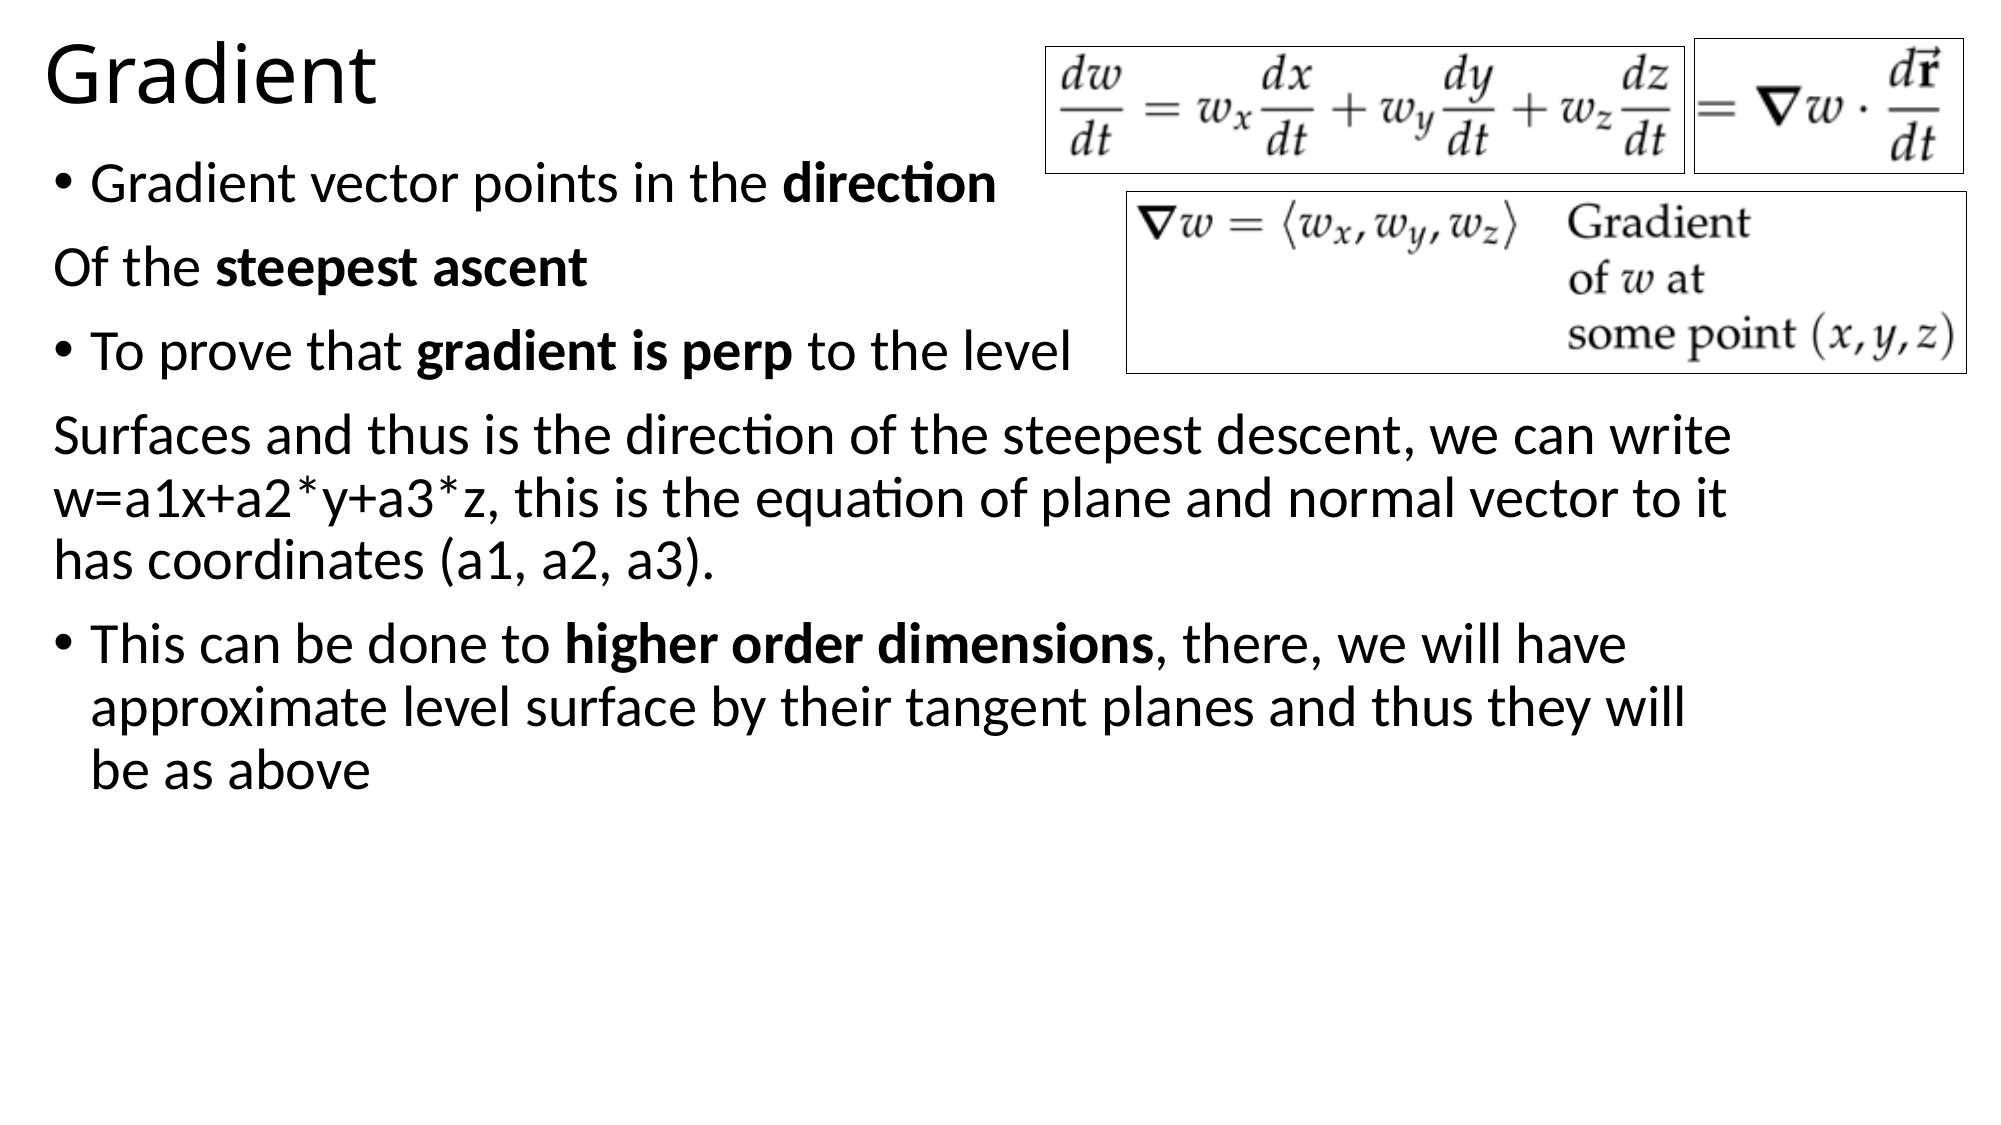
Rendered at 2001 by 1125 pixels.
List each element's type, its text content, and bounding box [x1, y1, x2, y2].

title Gradient [29, 25, 1754, 130]
list Gradient vector points in the direction Of the steepest ascent To prove that gradient is perp to the level Surfaces and thus is the direction of the steepest descent, we can write w=a1x+a2*y+a3*z, this is the equation of plane and normal vector to it has coordinates (a1, a2, a3). This can be done to higher order dimensions, there, we will have approximate level surface by their tangent planes and thus they will be as above [38, 144, 1764, 859]
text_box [1045, 38, 1964, 174]
picture [1126, 191, 1967, 374]
